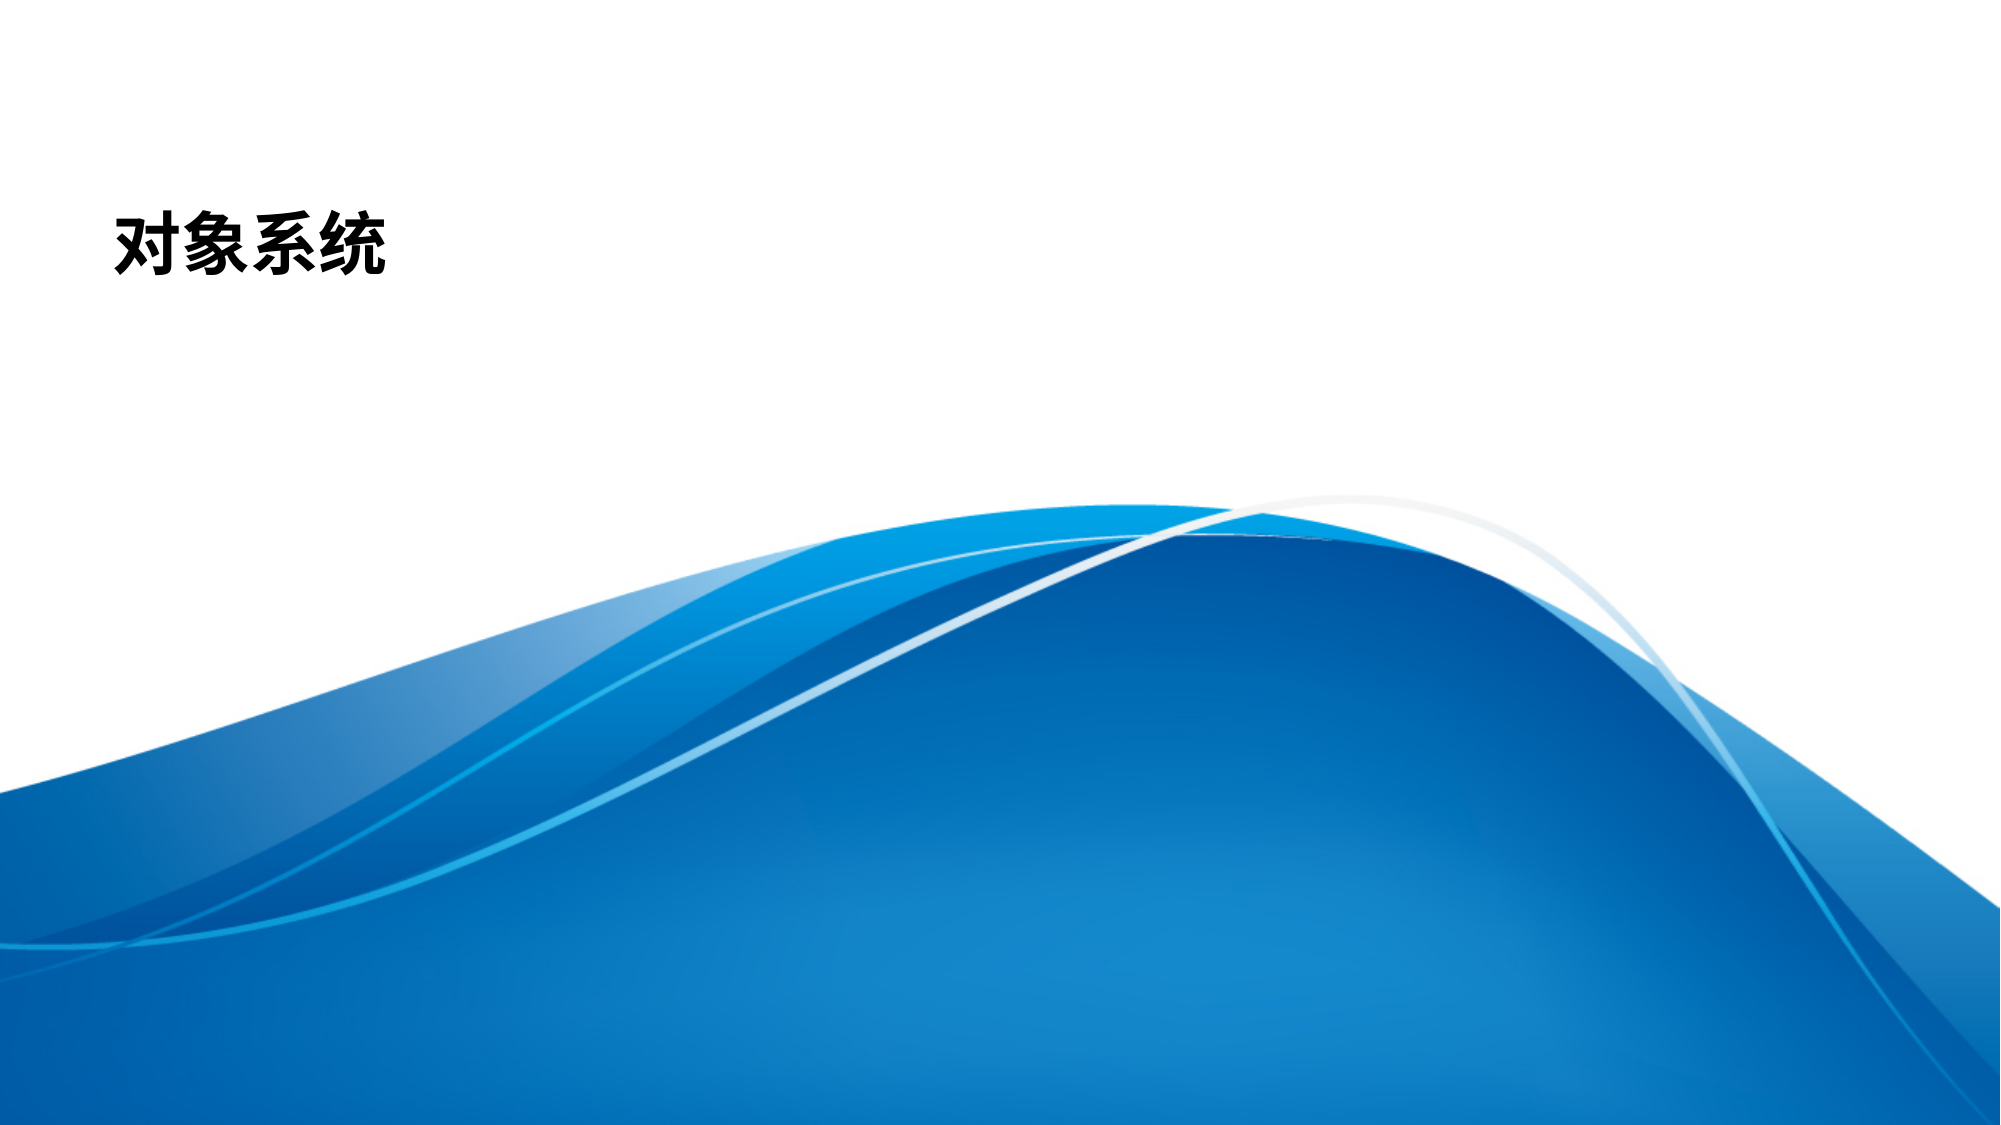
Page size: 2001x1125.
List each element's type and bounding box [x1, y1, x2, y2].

picture [0, 124, 2000, 1125]
